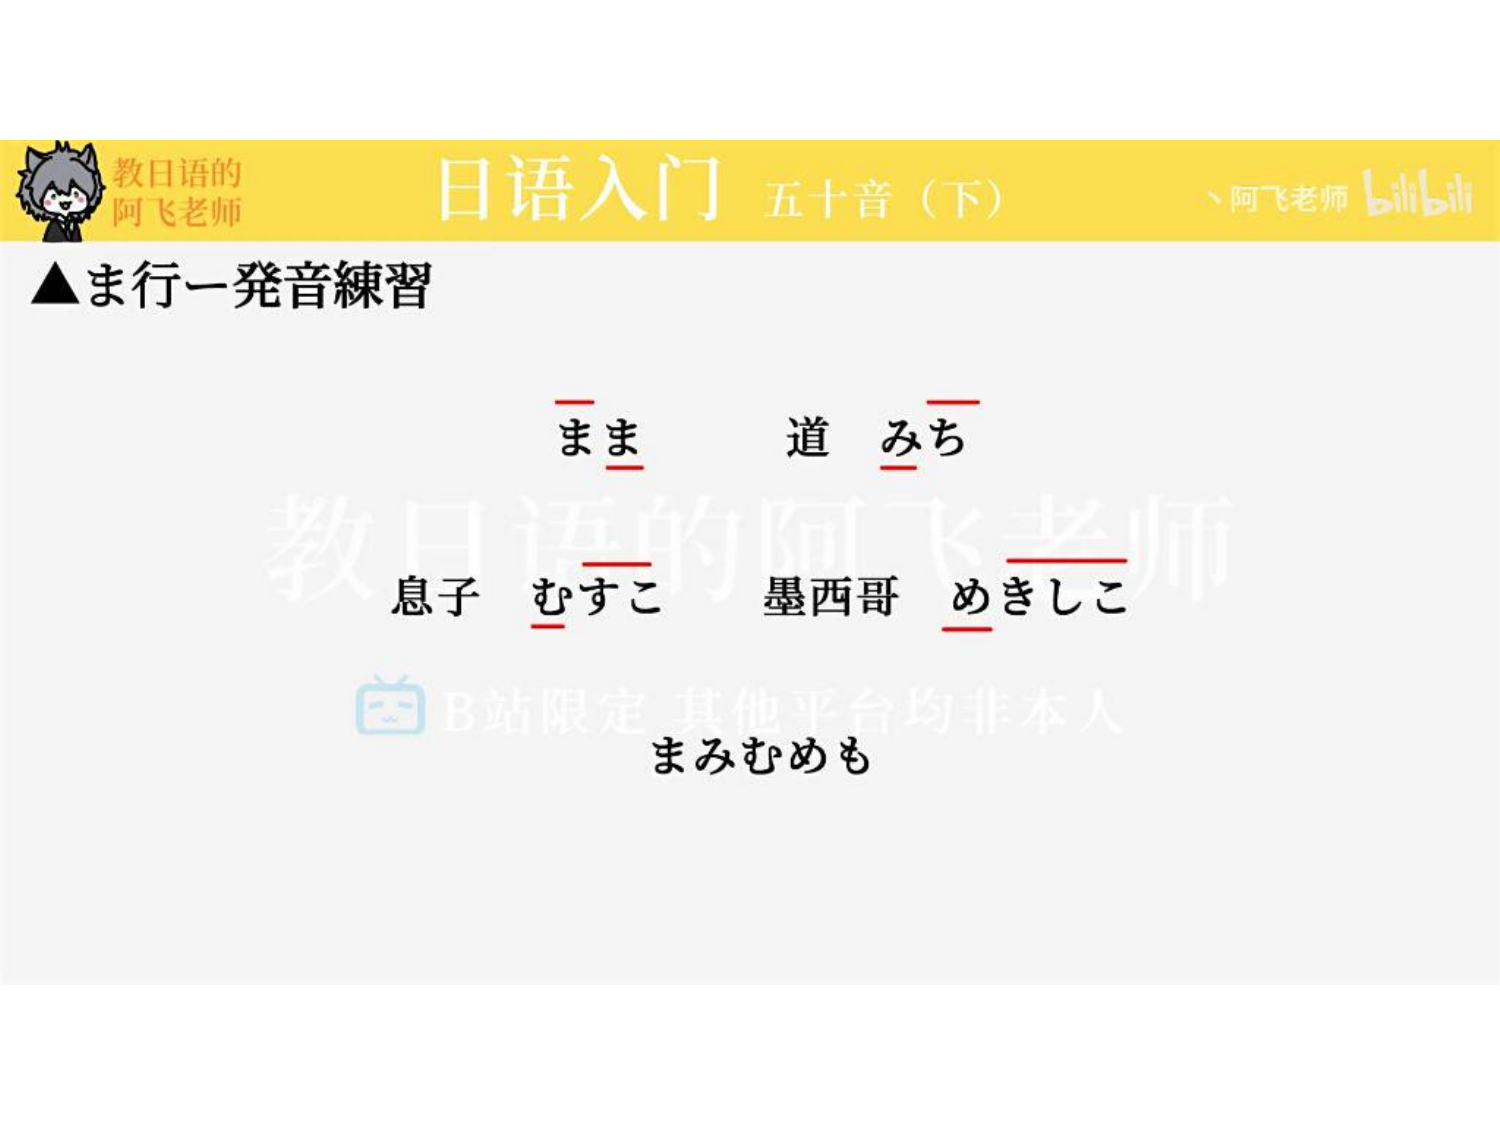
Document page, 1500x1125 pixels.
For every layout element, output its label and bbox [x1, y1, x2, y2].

picture [0, 140, 1500, 985]
